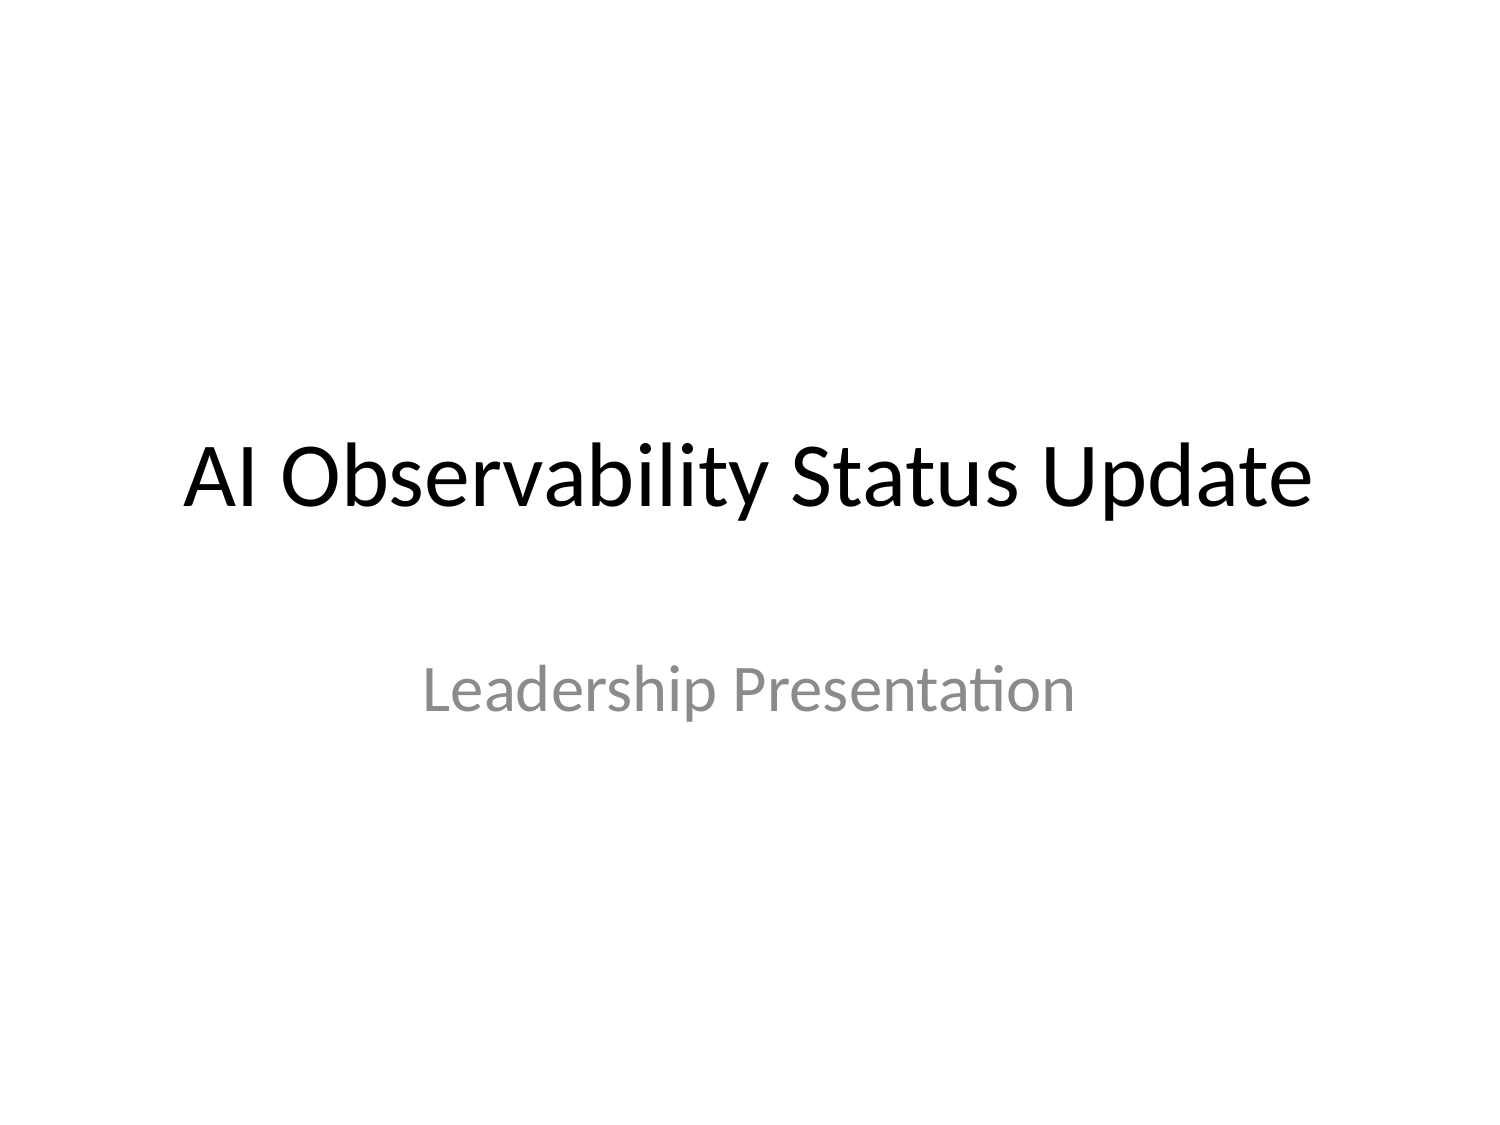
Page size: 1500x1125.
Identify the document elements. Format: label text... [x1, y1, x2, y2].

subtitle Leadership Presentation [225, 637, 1275, 925]
title AI Observability Status Update [112, 349, 1388, 591]
